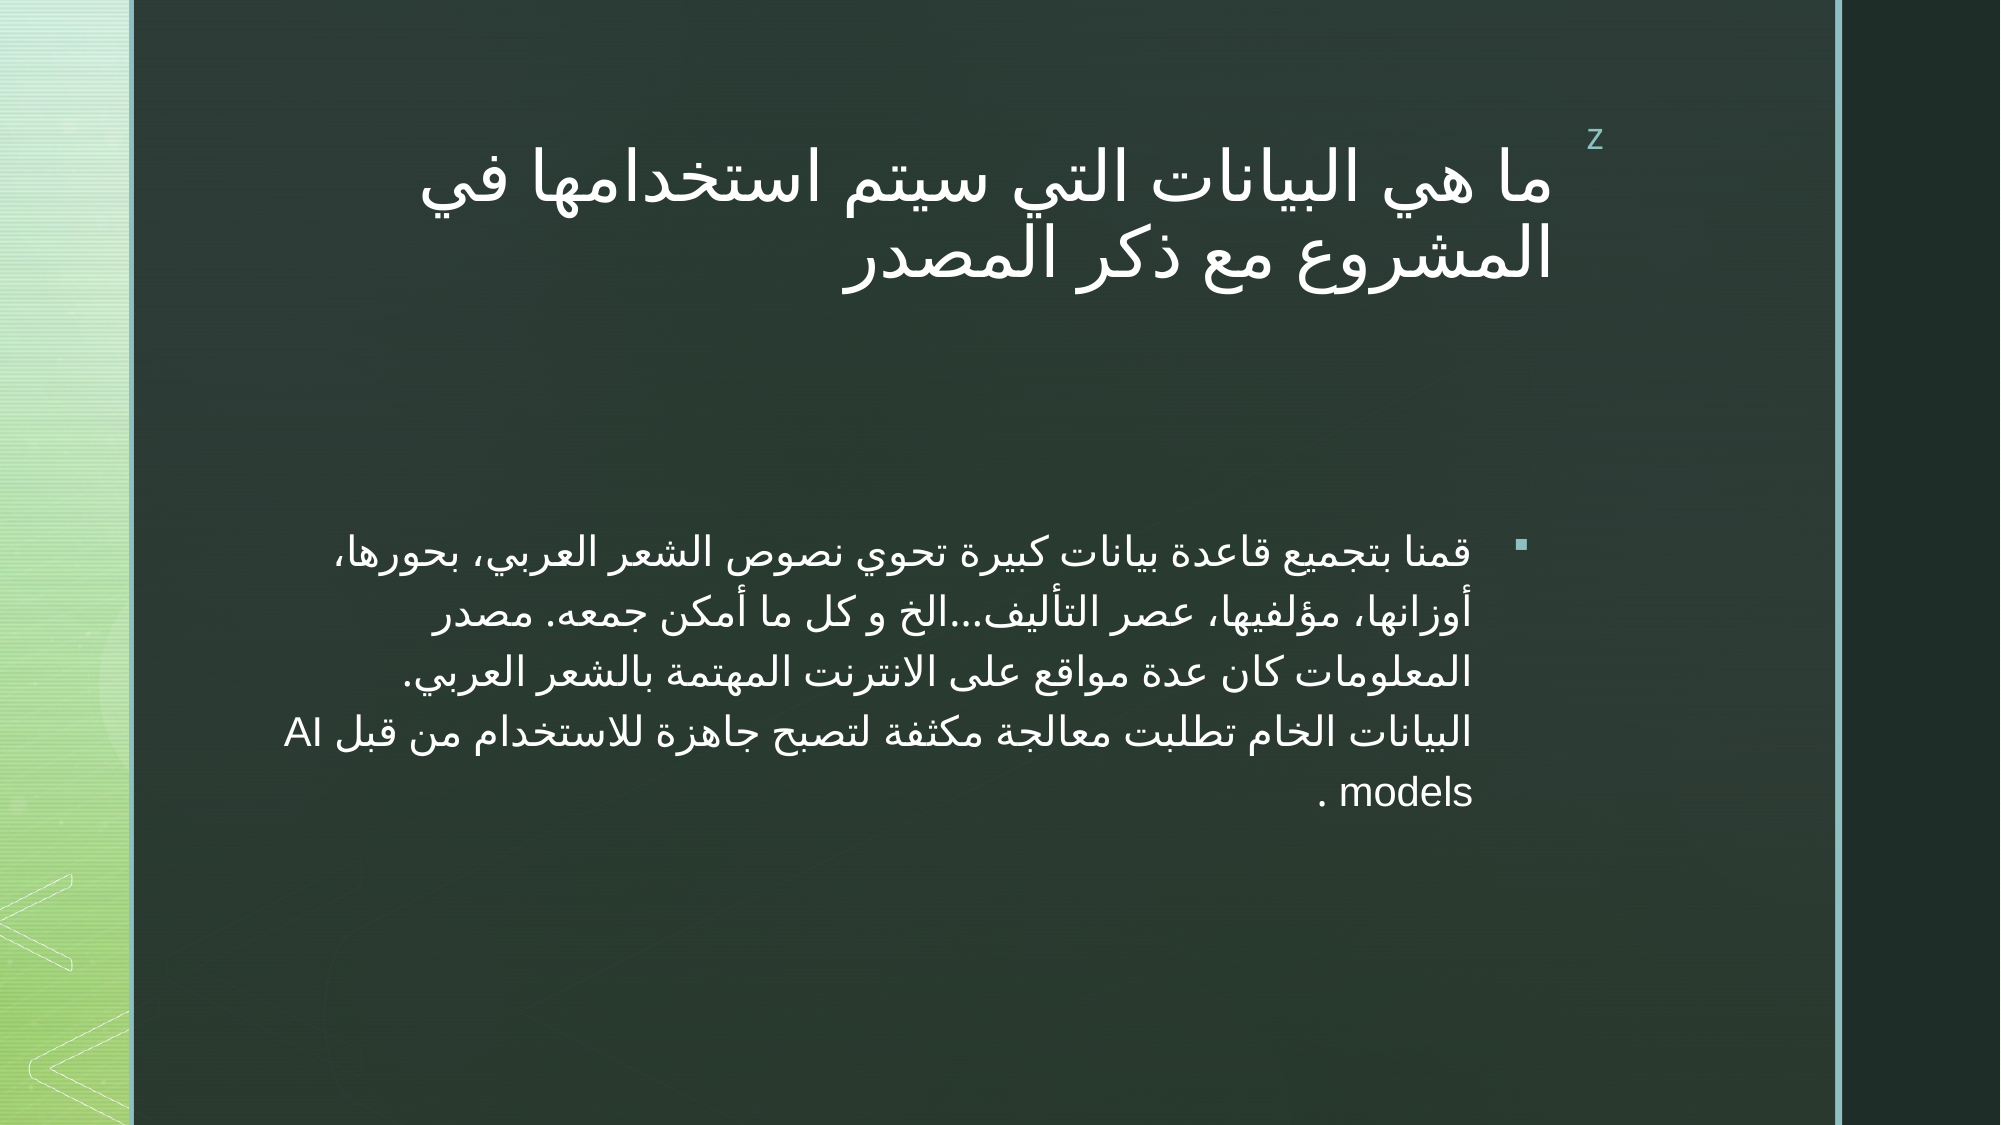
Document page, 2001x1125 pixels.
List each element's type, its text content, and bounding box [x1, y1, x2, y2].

title ما هي البيانات التي سيتم استخدامها في المشروع مع ذكر المصدر [266, 132, 1572, 310]
list قمنا بتجميع قاعدة بيانات كبيرة تحوي نصوص الشعر العربي، بحورها، أوزانها، مؤلفيها، عصر التأليف...الخ و كل ما أمكن جمعه. مصدر المعلومات كان عدة مواقع على الانترنت المهتمة بالشعر العربي. البيانات الخام تطلبت معالجة مكثفة لتصبح جاهزة للاستخدام من قبل AI models . [266, 336, 1546, 993]
picture [0, 0, 129, 1125]
